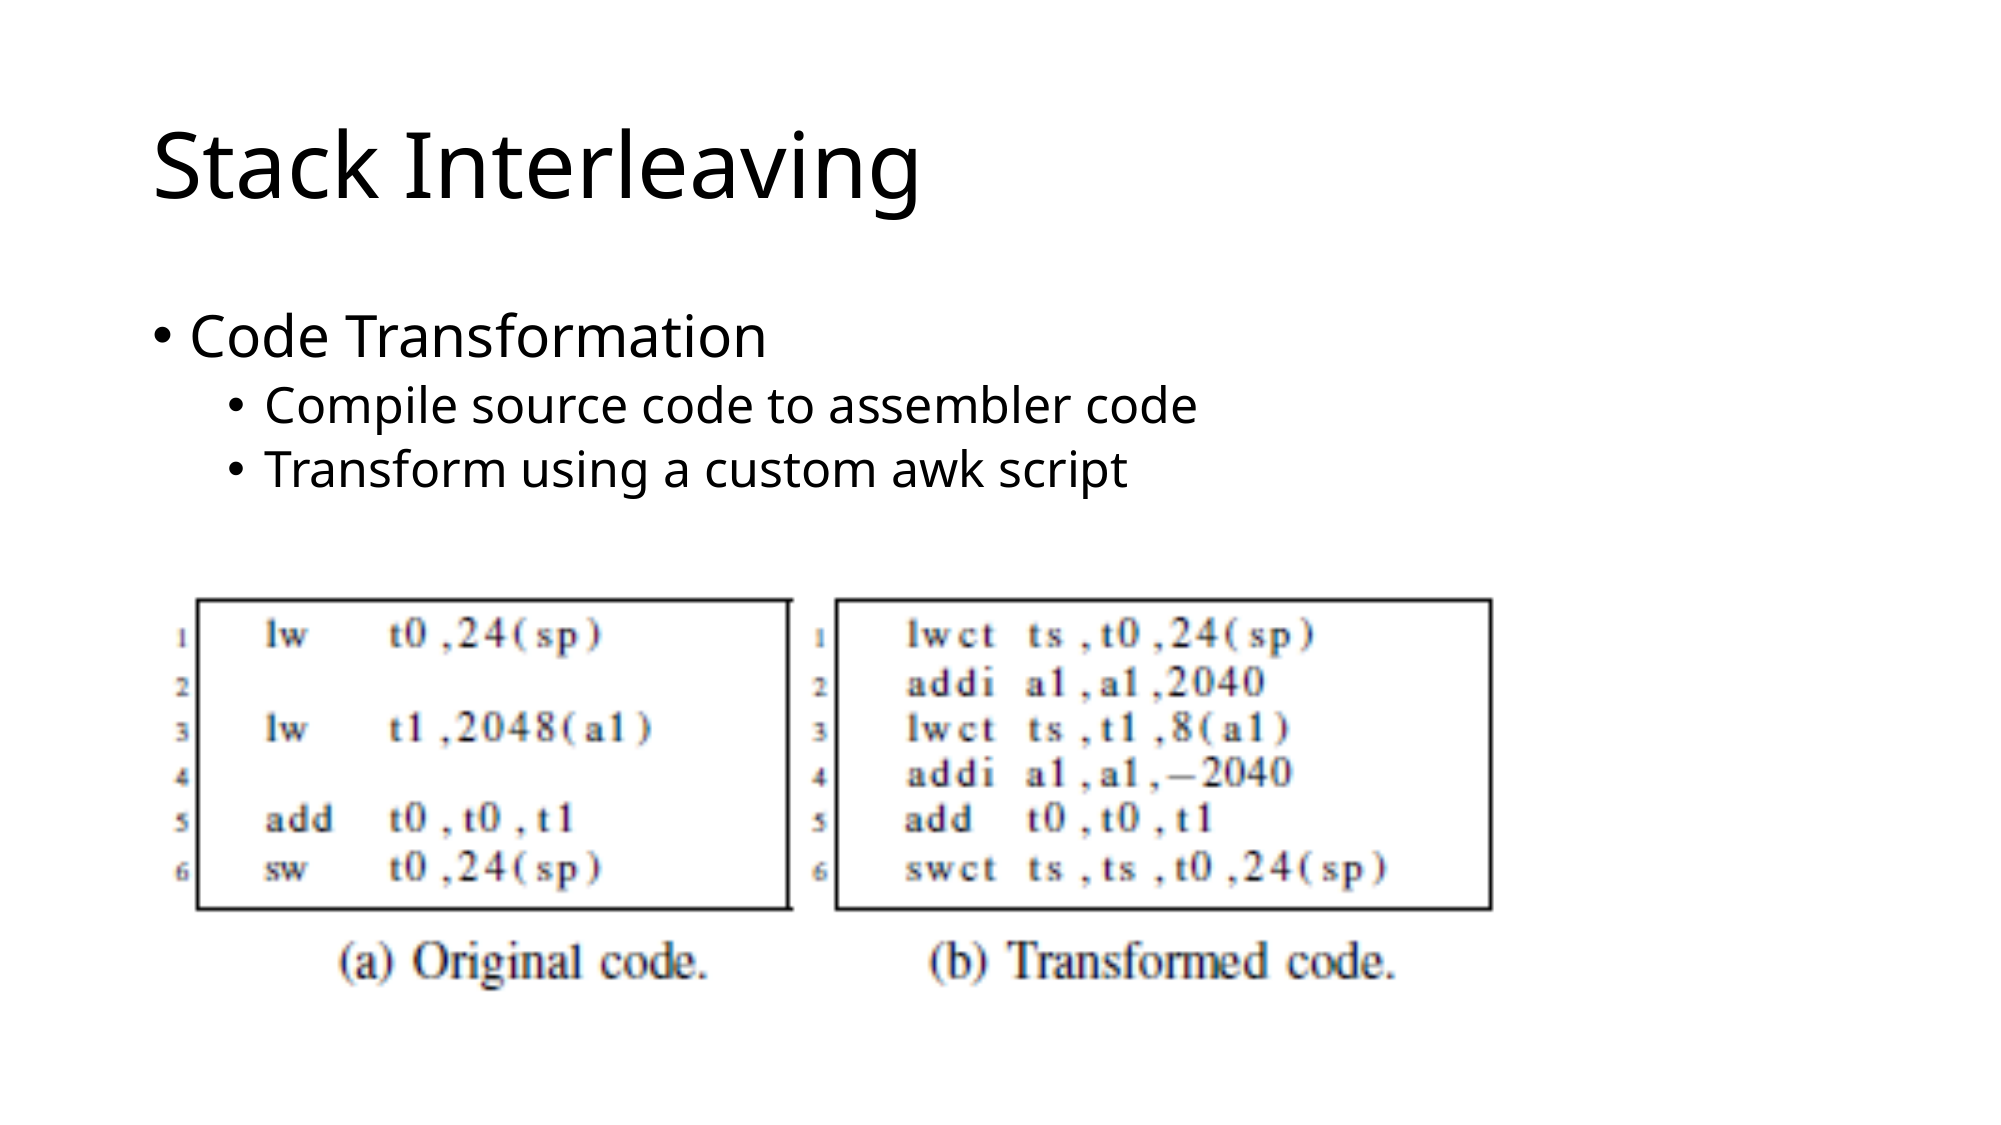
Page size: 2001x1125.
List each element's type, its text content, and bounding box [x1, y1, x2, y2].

picture [137, 562, 1524, 1014]
title Stack Interleaving [137, 59, 1863, 278]
list Code Transformation Compile source code to assembler code Transform using a custom awk script [137, 299, 1863, 1014]
